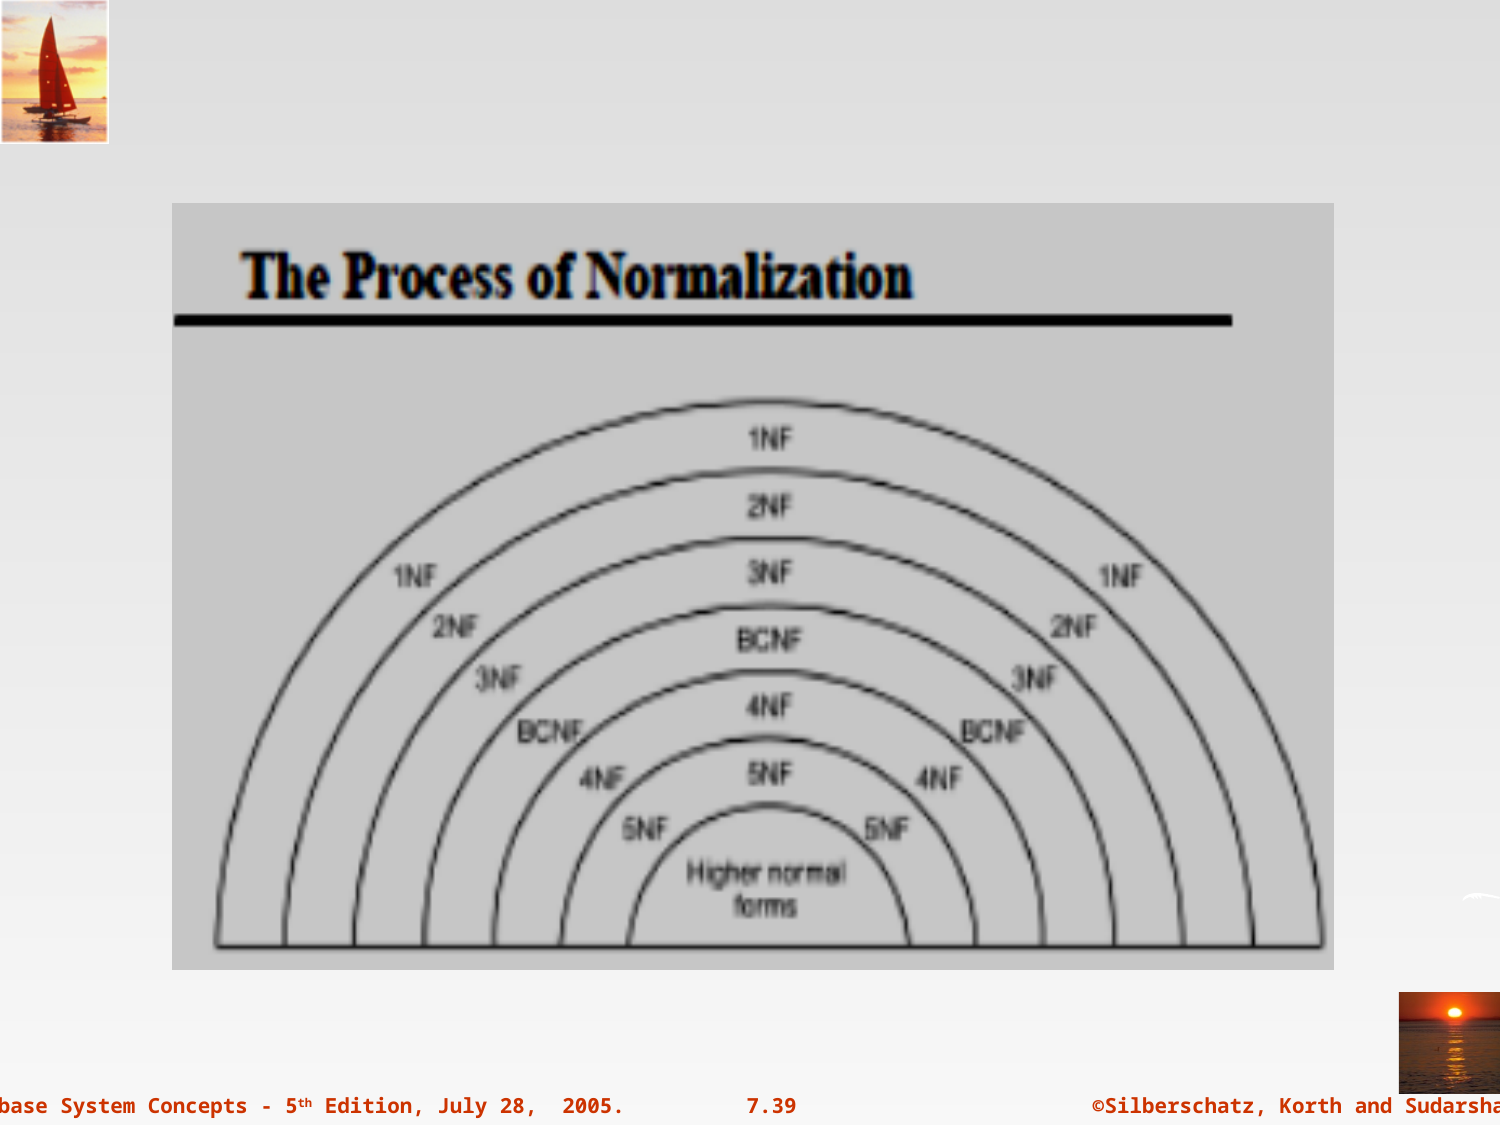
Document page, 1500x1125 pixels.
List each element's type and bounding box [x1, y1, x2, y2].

picture [1398, 992, 1500, 1094]
picture [172, 203, 1334, 970]
picture [0, 0, 109, 144]
